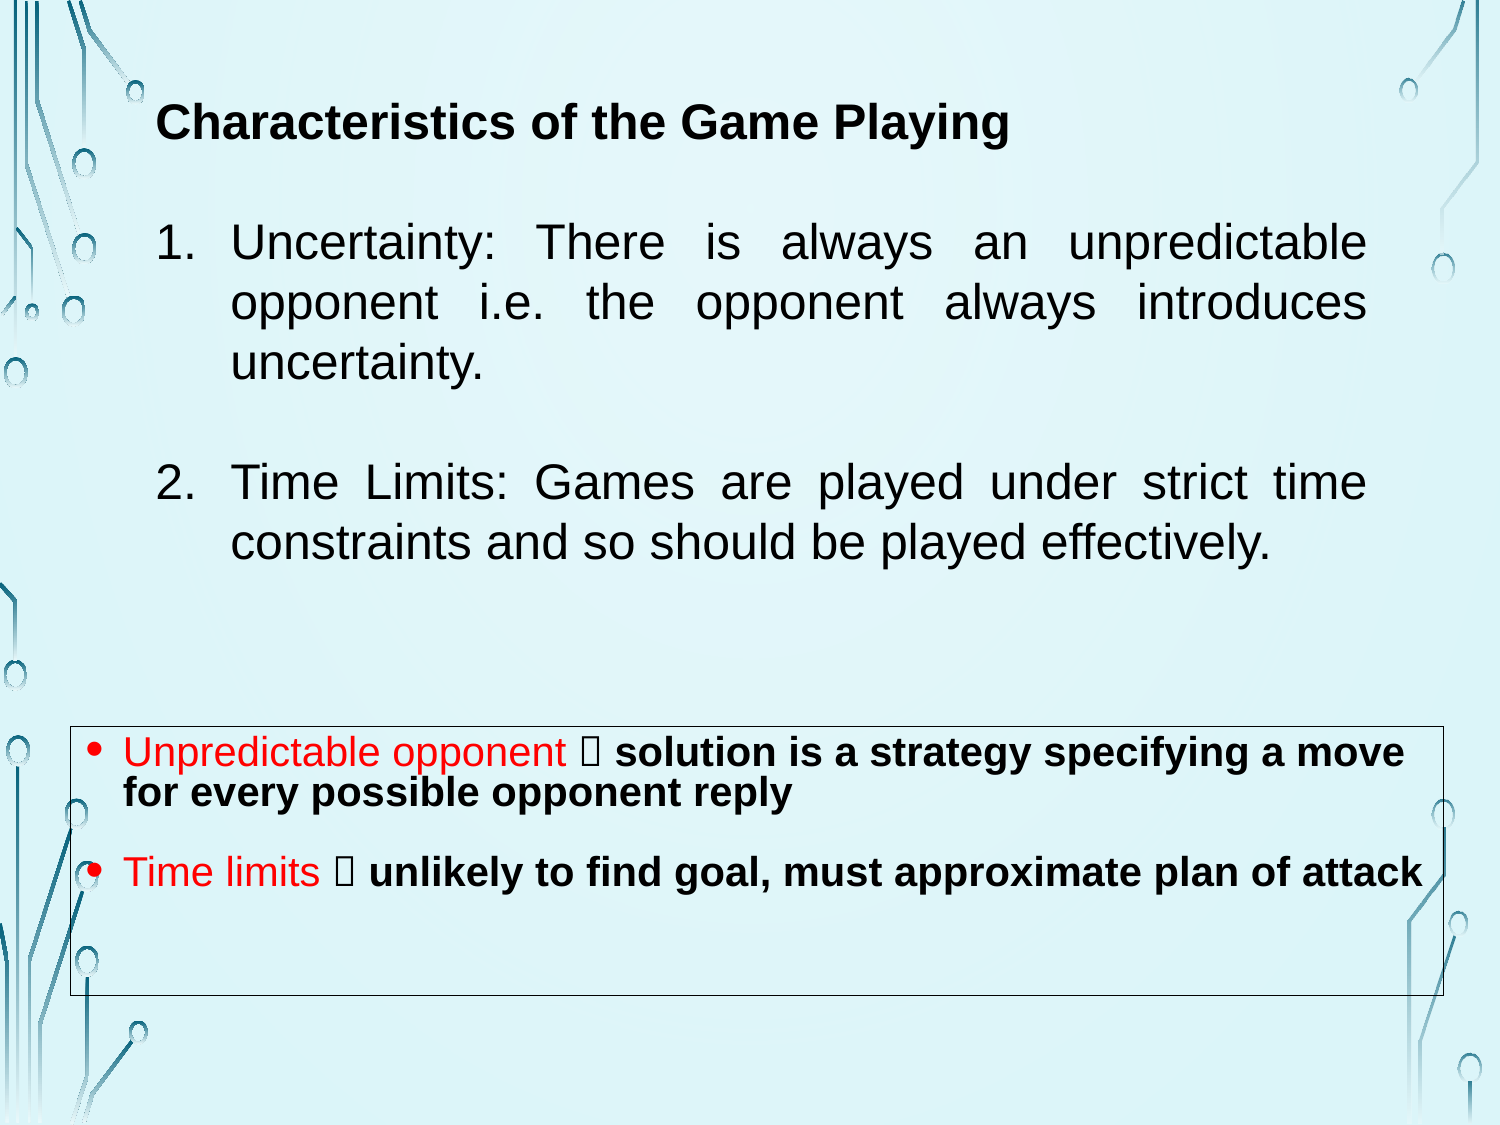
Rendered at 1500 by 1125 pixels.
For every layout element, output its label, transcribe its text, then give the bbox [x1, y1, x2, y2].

text_box Characteristics of the Game Playing Uncertainty: There is always an unpredictable opponent i.e. the opponent always introduces uncertainty. Time Limits: Games are played under strict time constraints and so should be played effectively. [140, 81, 1383, 682]
text_box Unpredictable opponent  solution is a strategy specifying a move for every possible opponent reply Time limits  unlikely to find goal, must approximate plan of attack [70, 726, 1444, 996]
